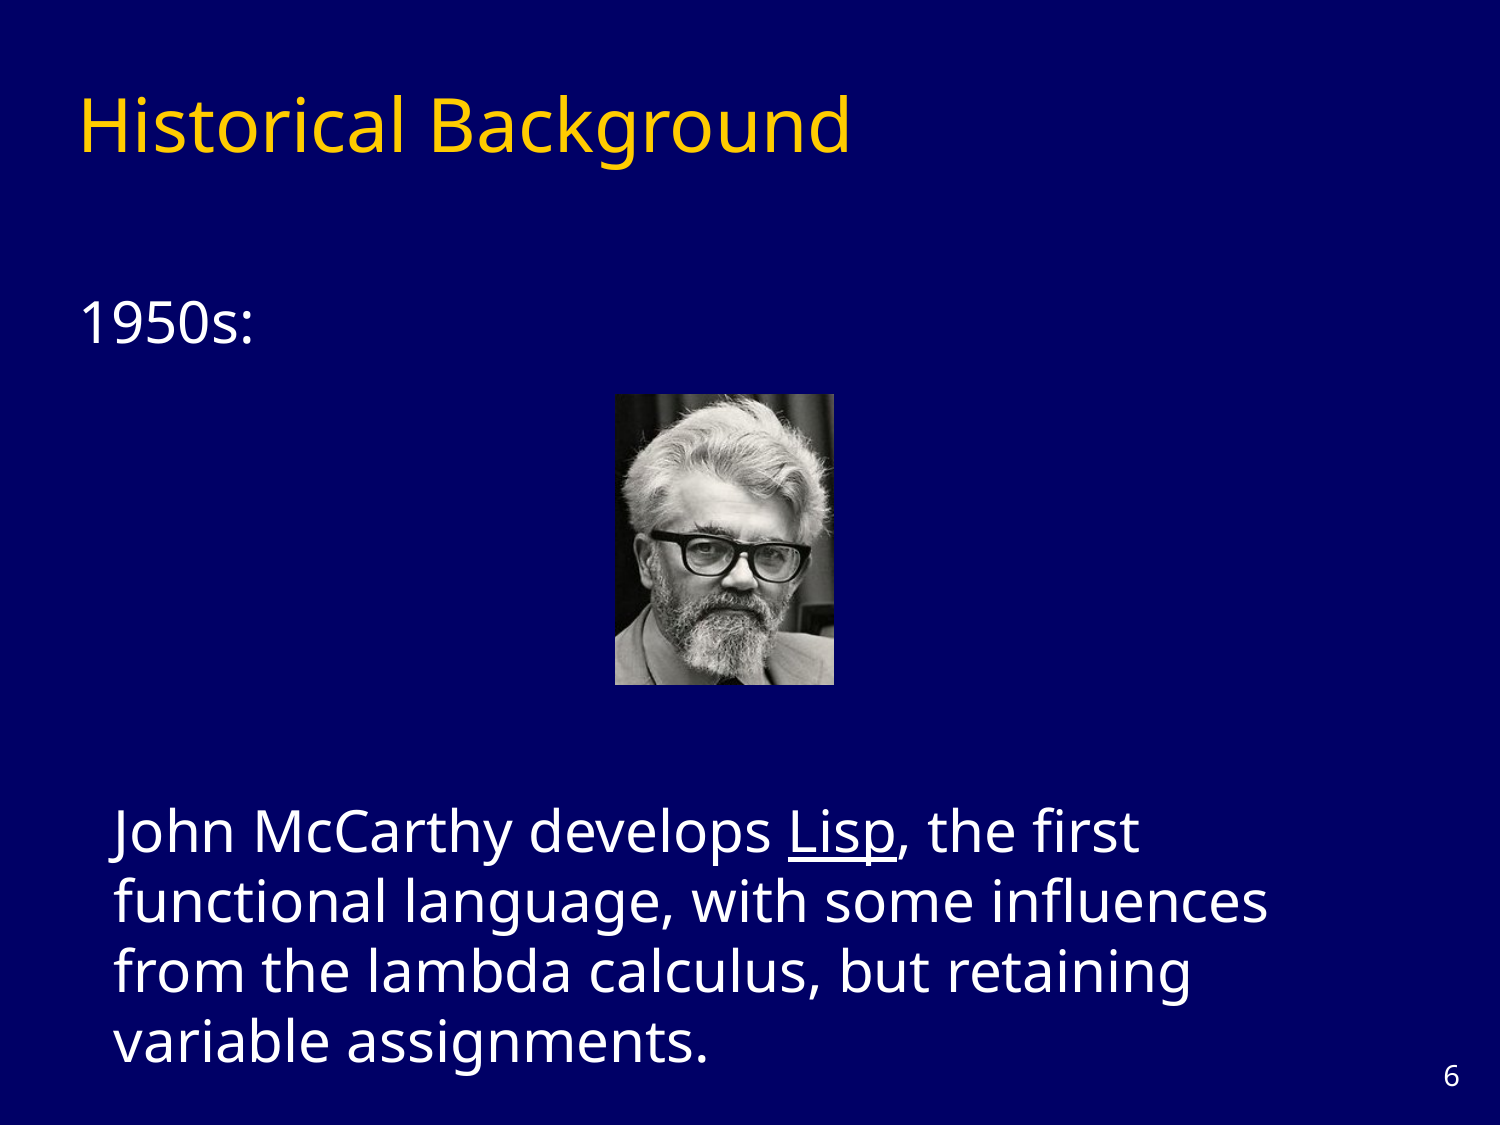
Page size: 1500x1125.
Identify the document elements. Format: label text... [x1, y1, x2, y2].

text_box 5 [1374, 1050, 1475, 1100]
title Historical Background [62, 62, 1338, 175]
text_box 1950s: [63, 277, 270, 363]
picture [615, 393, 834, 685]
text_box John McCarthy develops Lisp, the first functional language, with some influences from the lambda calculus, but retaining variable assignments. [99, 786, 1402, 1082]
